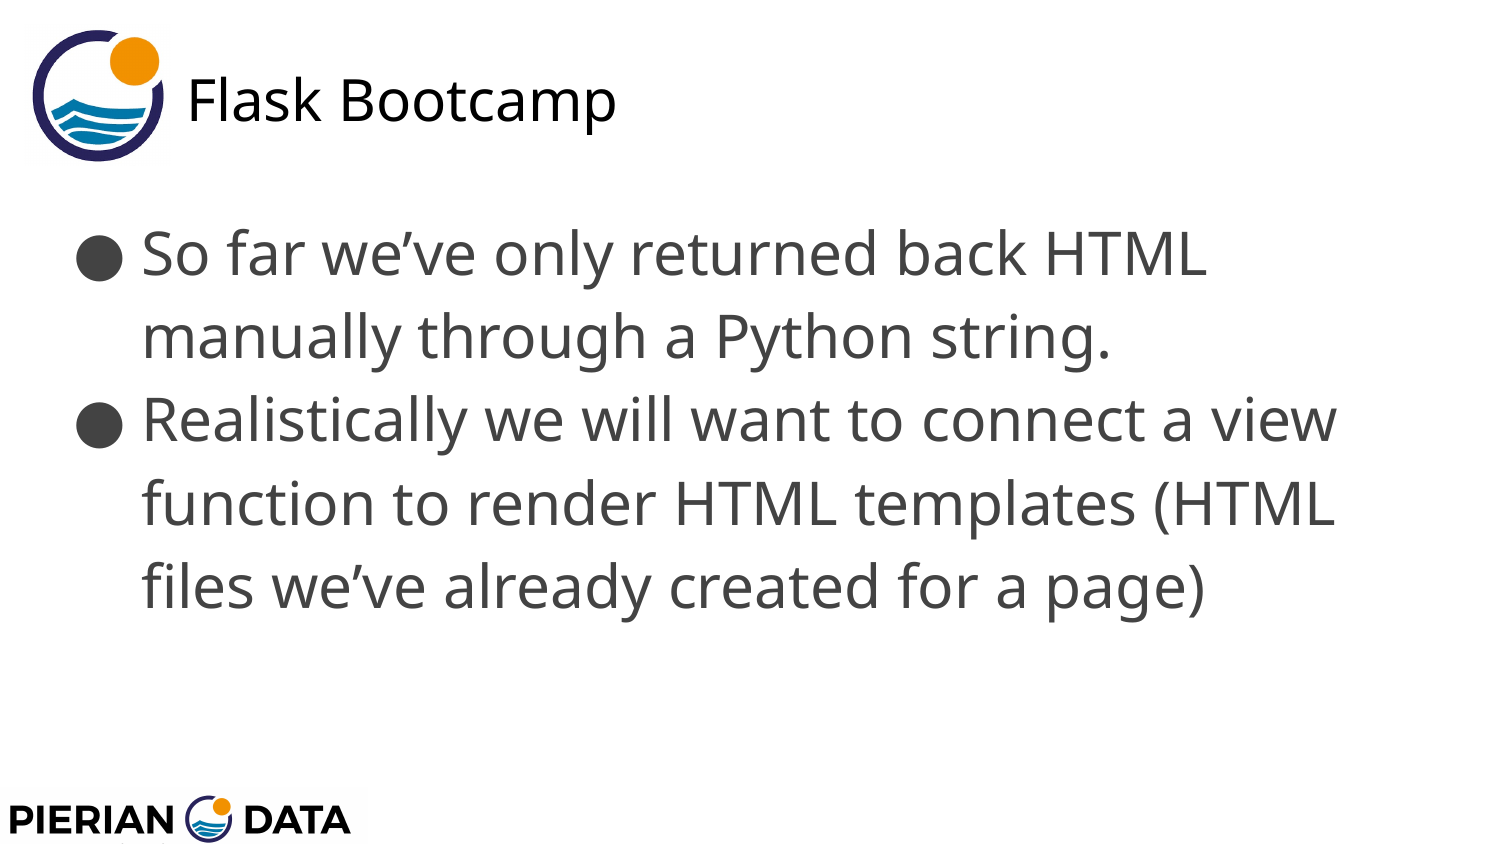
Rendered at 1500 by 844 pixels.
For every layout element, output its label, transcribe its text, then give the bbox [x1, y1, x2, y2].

picture [0, 787, 368, 844]
list So far we’ve only returned back HTML manually through a Python string. Realistically we will want to connect a view function to render HTML templates (HTML files we’ve already created for a page) [51, 189, 1476, 750]
picture [24, 24, 172, 167]
title Flask Bootcamp [176, 48, 1449, 143]
